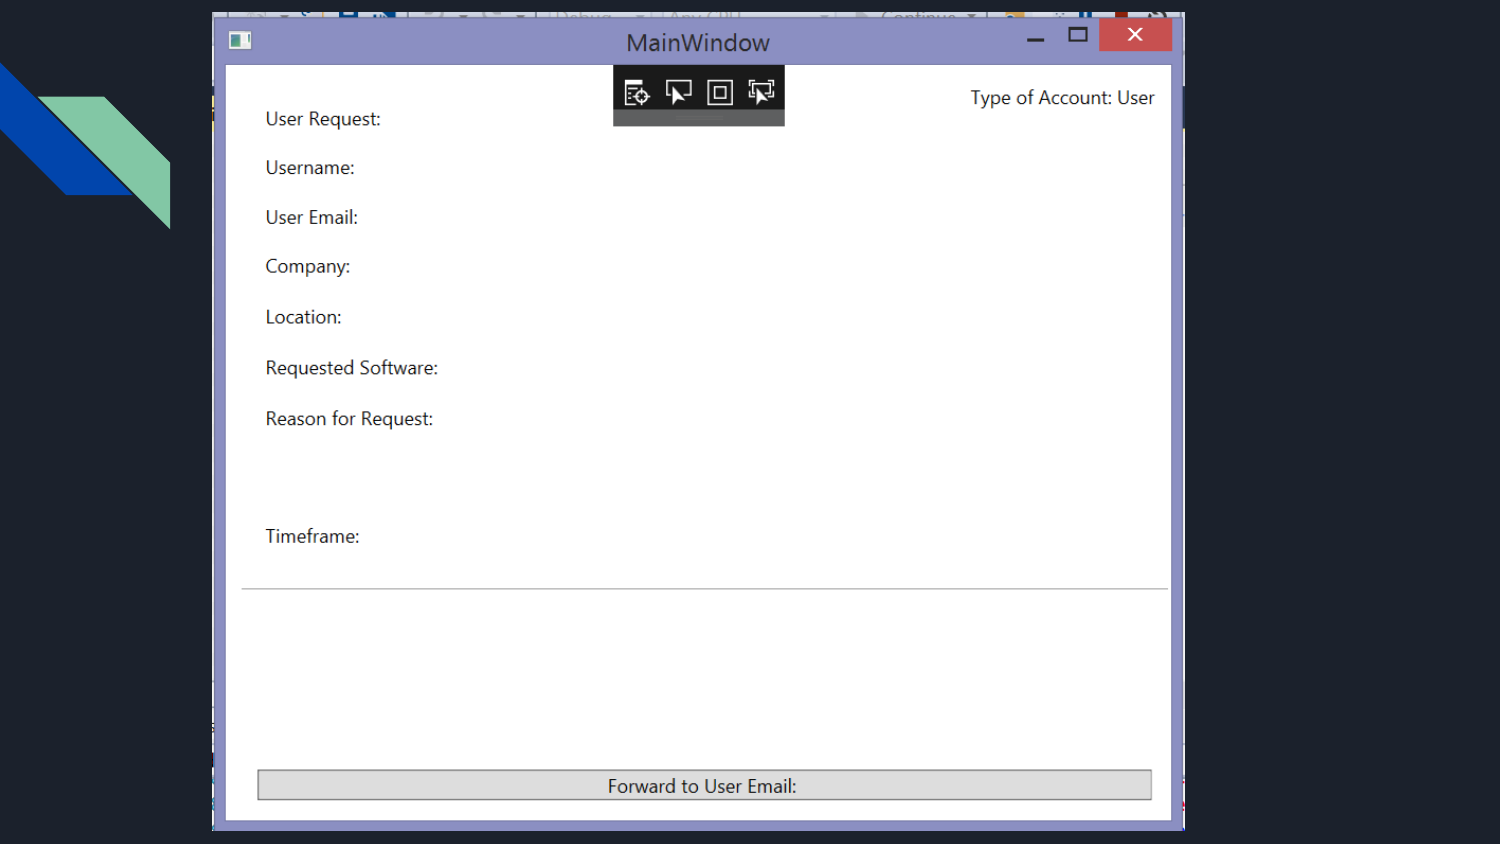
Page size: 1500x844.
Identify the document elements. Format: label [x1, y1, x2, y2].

picture [212, 12, 1186, 831]
